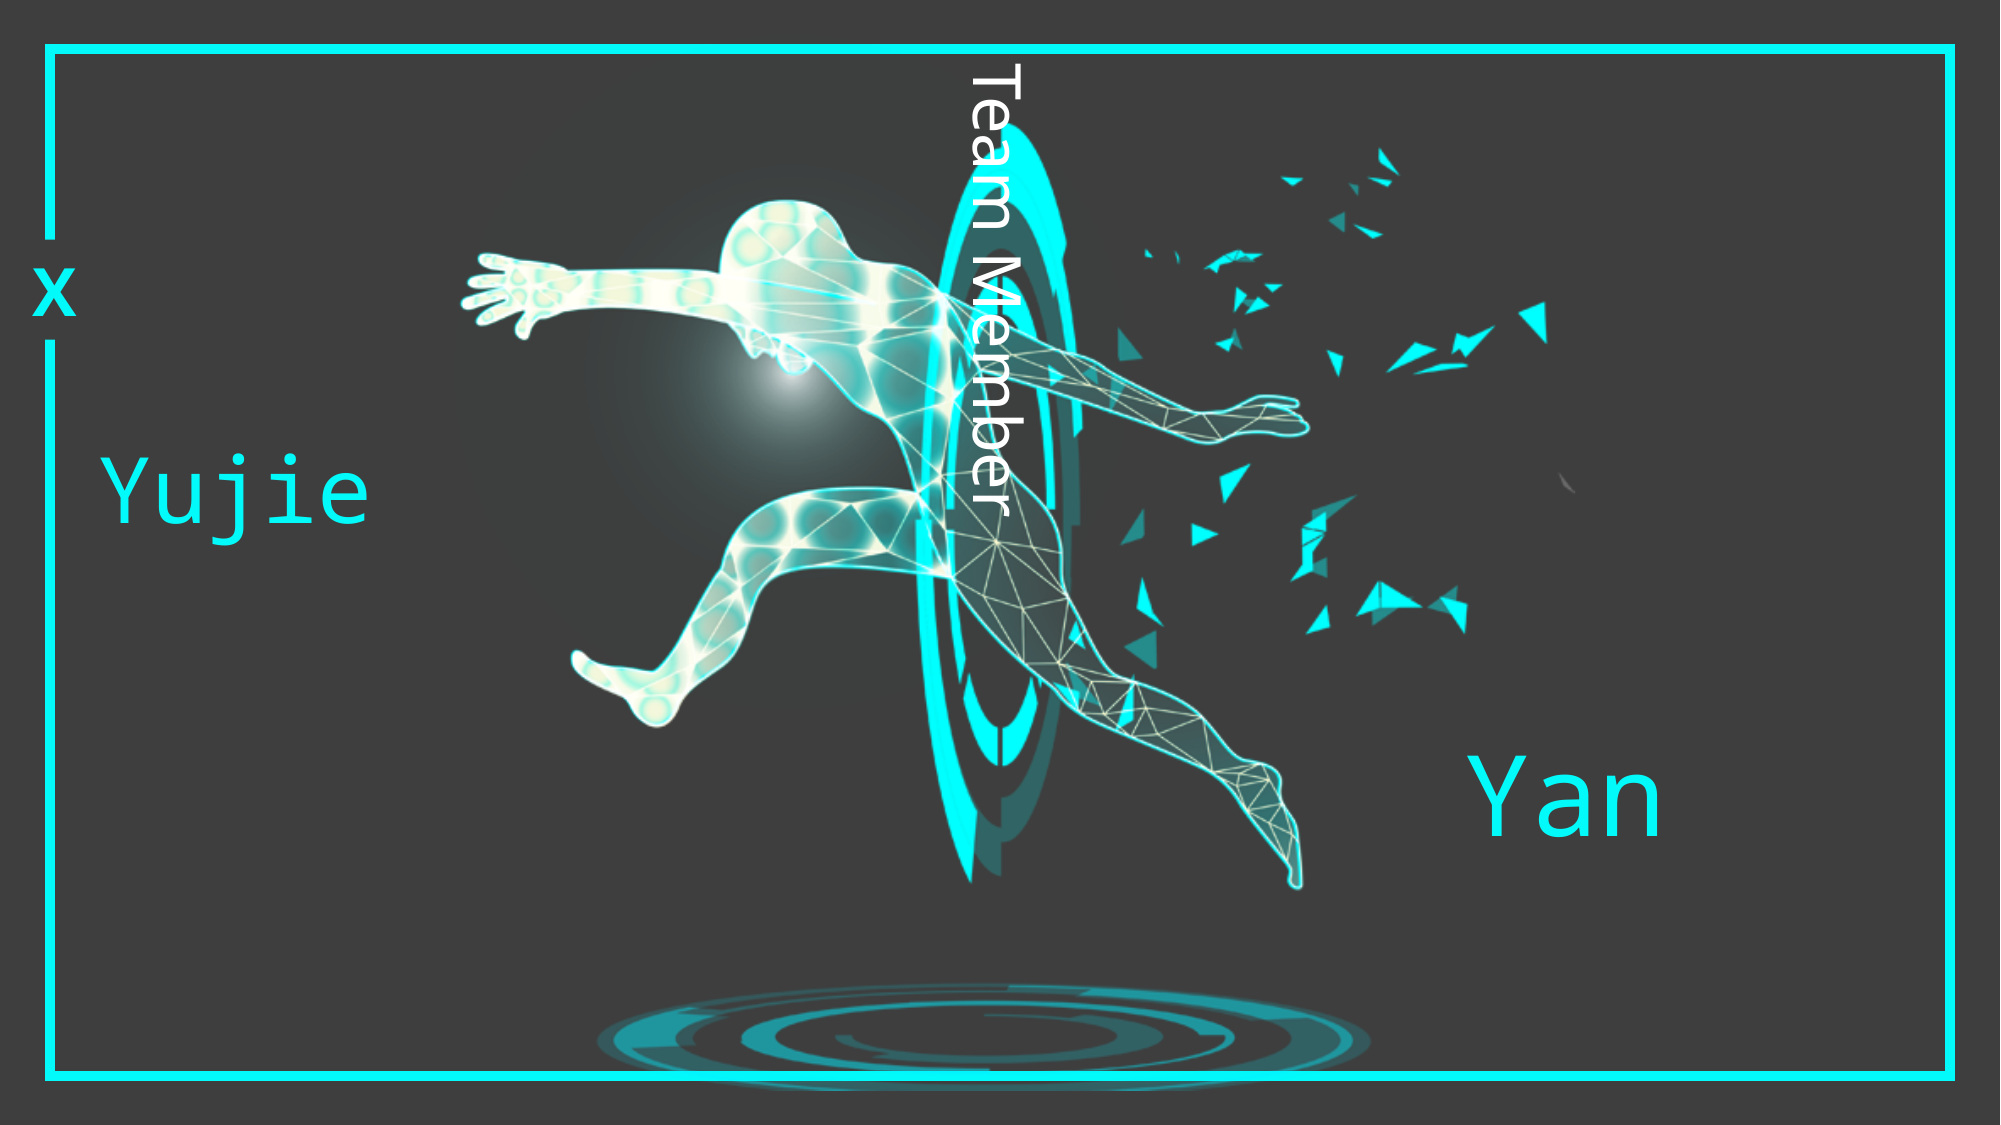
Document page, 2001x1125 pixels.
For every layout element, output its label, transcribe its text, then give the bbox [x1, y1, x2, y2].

text_box [49, 341, 82, 1077]
text_box X [17, 239, 82, 341]
text_box [49, 48, 82, 239]
picture [82, 34, 2000, 1091]
